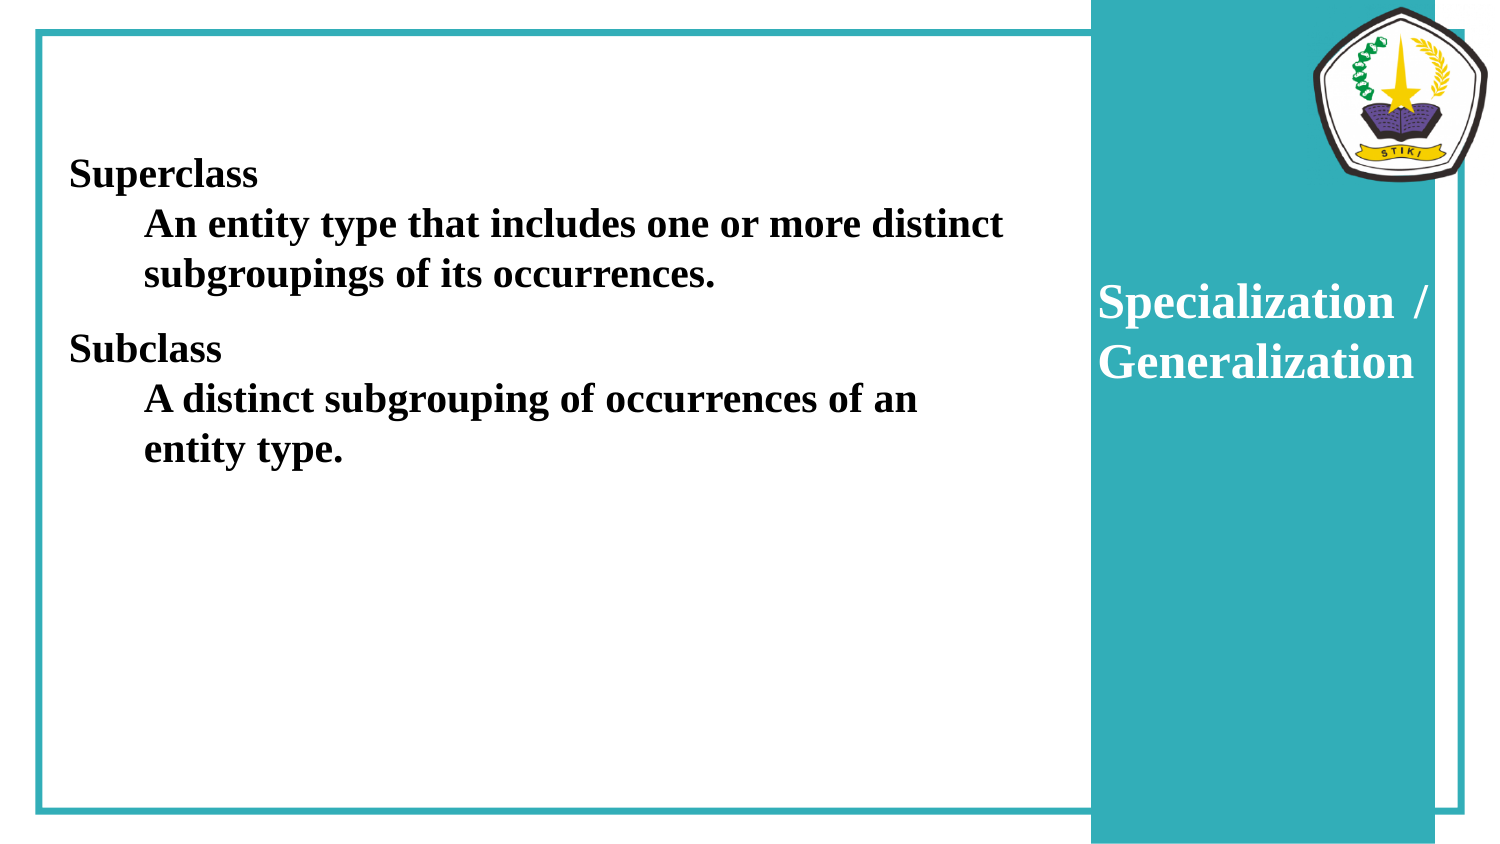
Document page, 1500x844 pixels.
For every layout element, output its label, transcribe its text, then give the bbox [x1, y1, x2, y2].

text_box [1437, 196, 1467, 817]
picture [1307, 4, 1495, 187]
text_box [1089, 644, 1437, 844]
text_box [1089, 0, 1437, 261]
text_box [33, 27, 1089, 817]
text_box Superclass An entity type that includes one or more distinct subgroupings of its occurrences. Subclass A distinct subgrouping of occurrences of an entity type. [54, 138, 1045, 479]
text_box Specialization / Generalization [1082, 261, 1444, 644]
